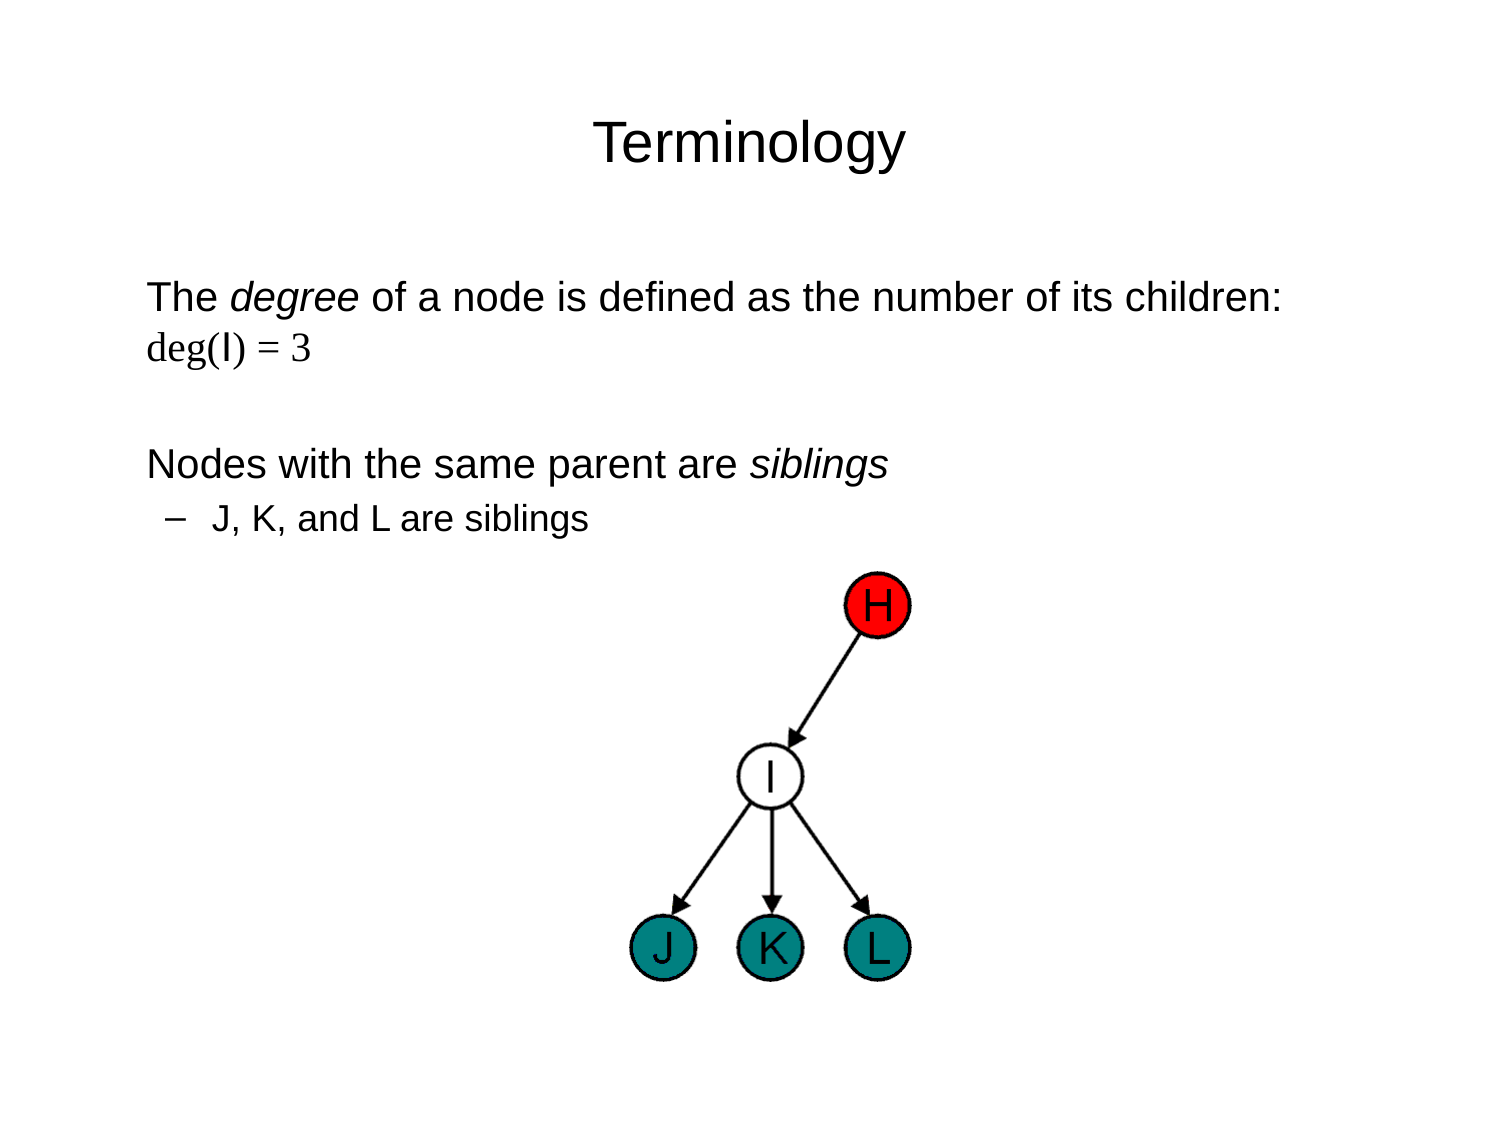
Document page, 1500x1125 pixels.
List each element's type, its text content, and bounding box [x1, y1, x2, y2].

title Terminology [74, 44, 1426, 233]
picture [619, 562, 921, 991]
list The degree of a node is defined as the number of its children: deg(I) = 3 Nodes with the same parent are siblings J, K, and L are siblings [74, 262, 1426, 1006]
